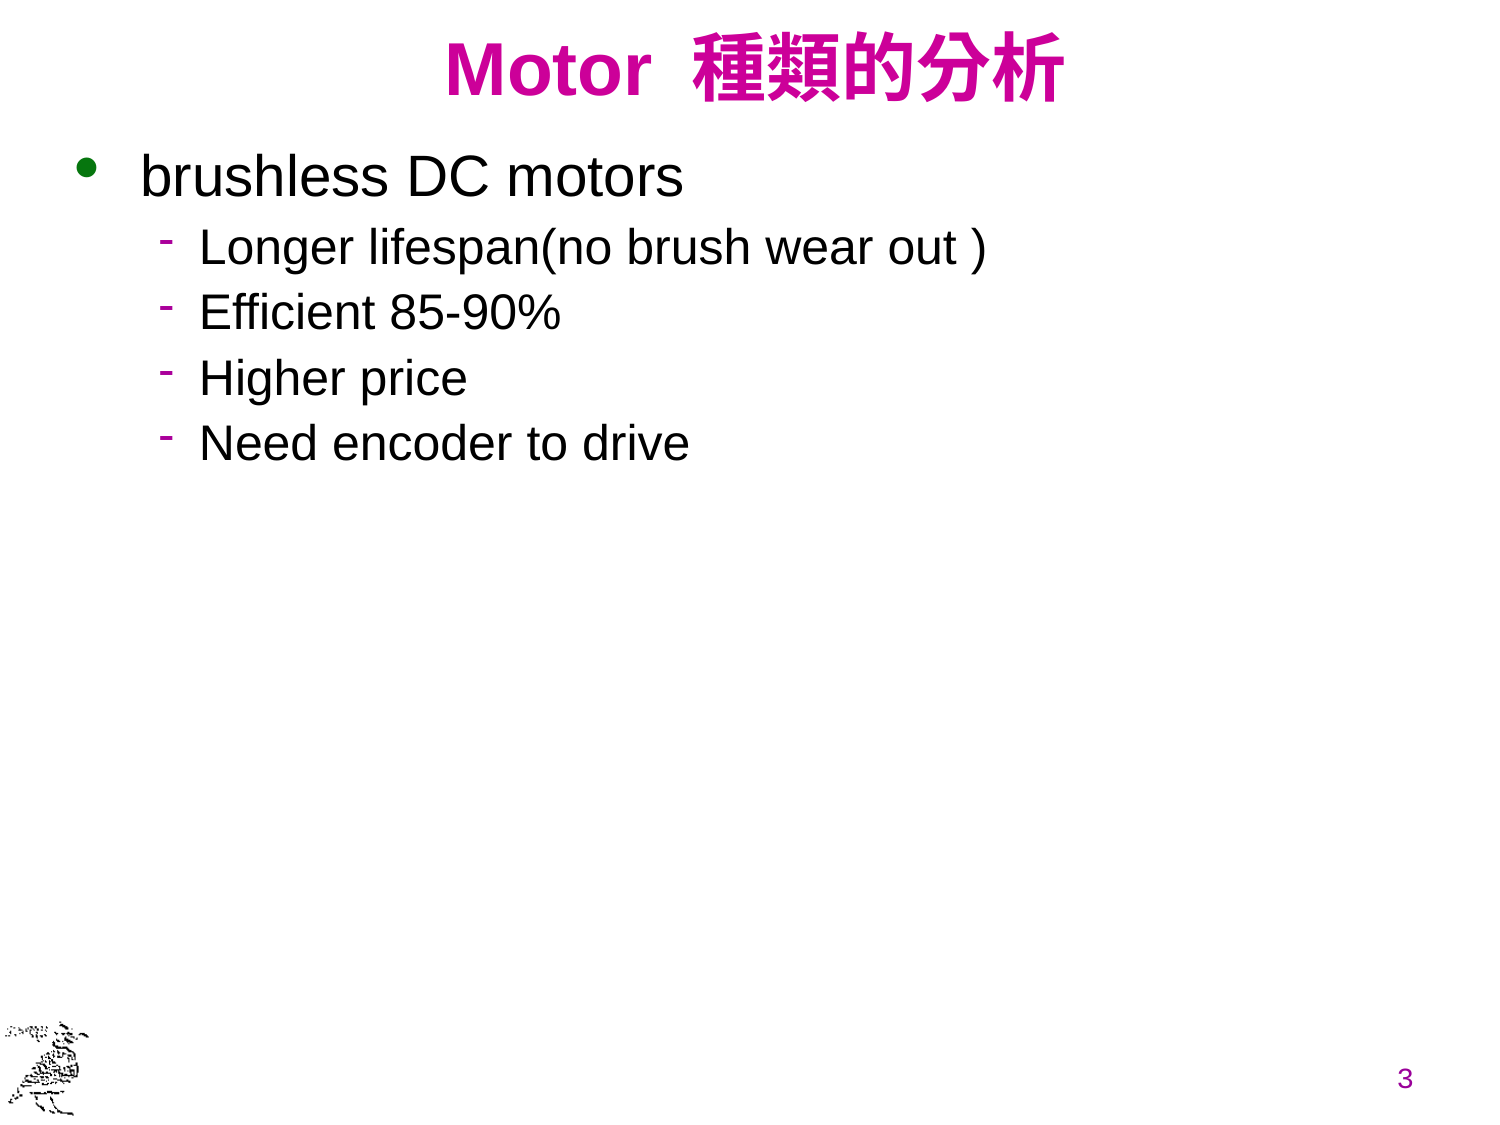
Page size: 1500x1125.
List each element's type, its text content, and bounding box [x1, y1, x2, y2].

slide_number 3 [1160, 1056, 1430, 1125]
list brushless DC motors Longer lifespan(no brush wear out ) Efficient 85-90% Higher price Need encoder to drive [61, 137, 1430, 506]
title Motor 種類的分析 [62, 24, 1450, 119]
